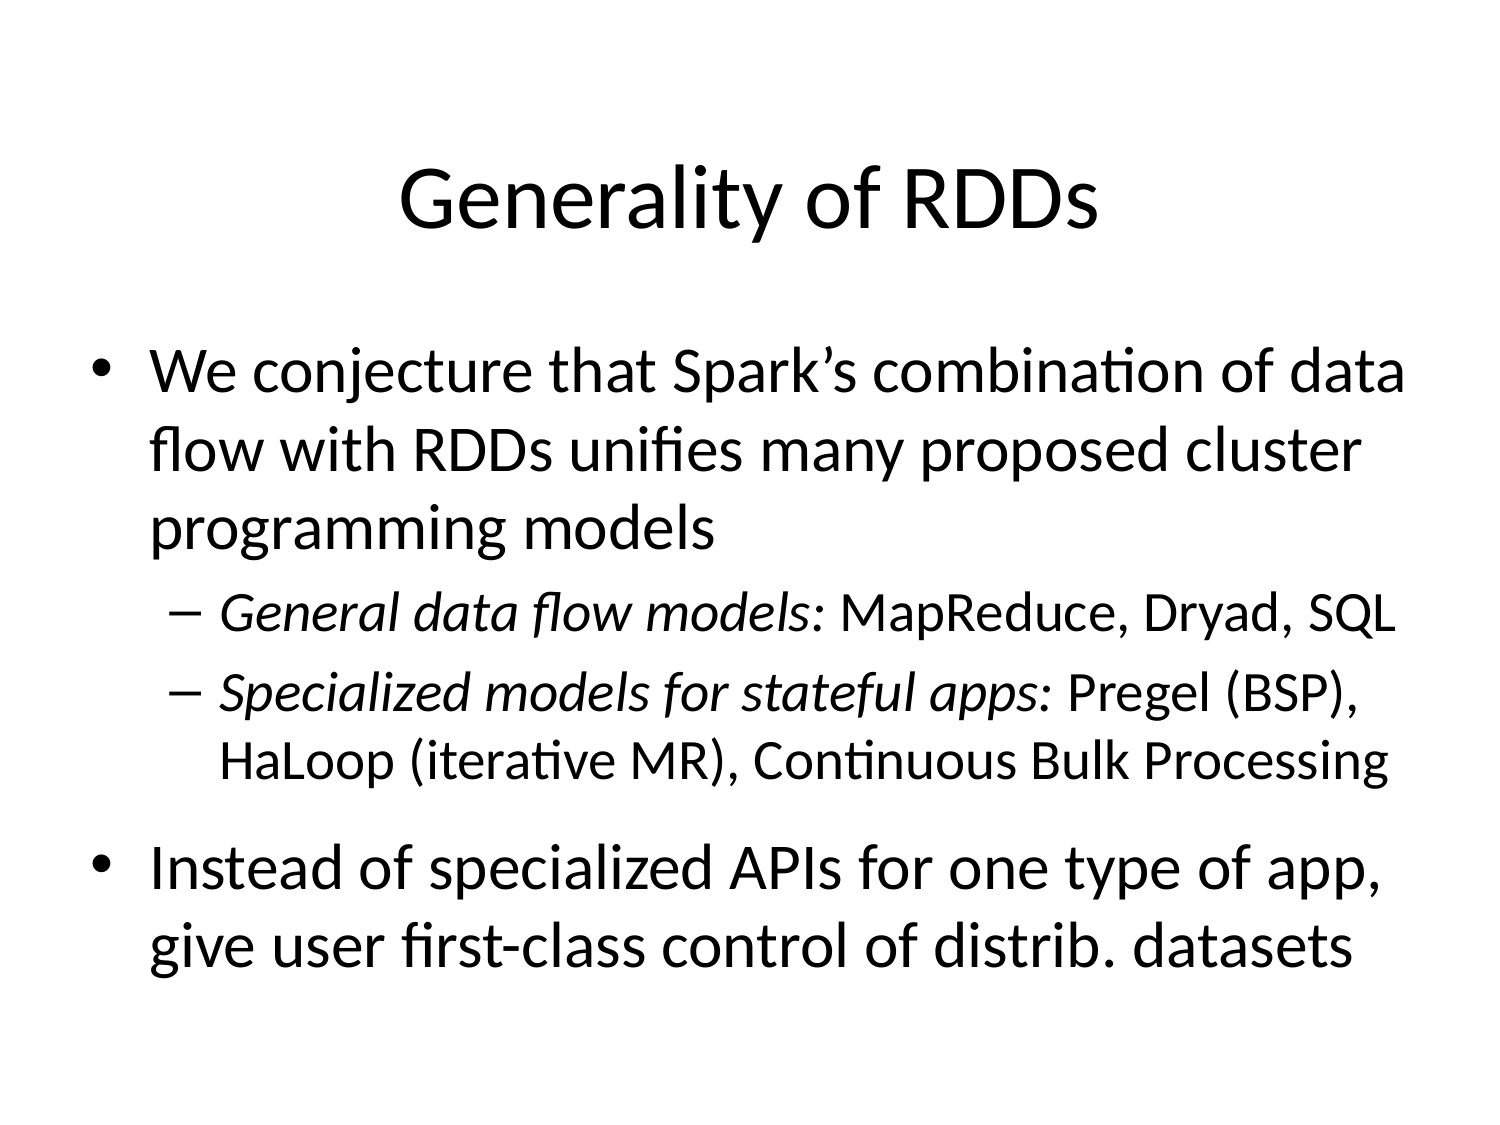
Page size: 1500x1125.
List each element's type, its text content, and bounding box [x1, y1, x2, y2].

title Generality of RDDs [75, 98, 1425, 286]
list We conjecture that Spark’s combination of data flow with RDDs unifies many proposed cluster programming models General data flow models: MapReduce, Dryad, SQL Specialized models for stateful apps: Pregel (BSP), HaLoop (iterative MR), Continuous Bulk Processing Instead of specialized APIs for one type of app, give user first-class control of distrib. datasets [75, 320, 1425, 1057]
